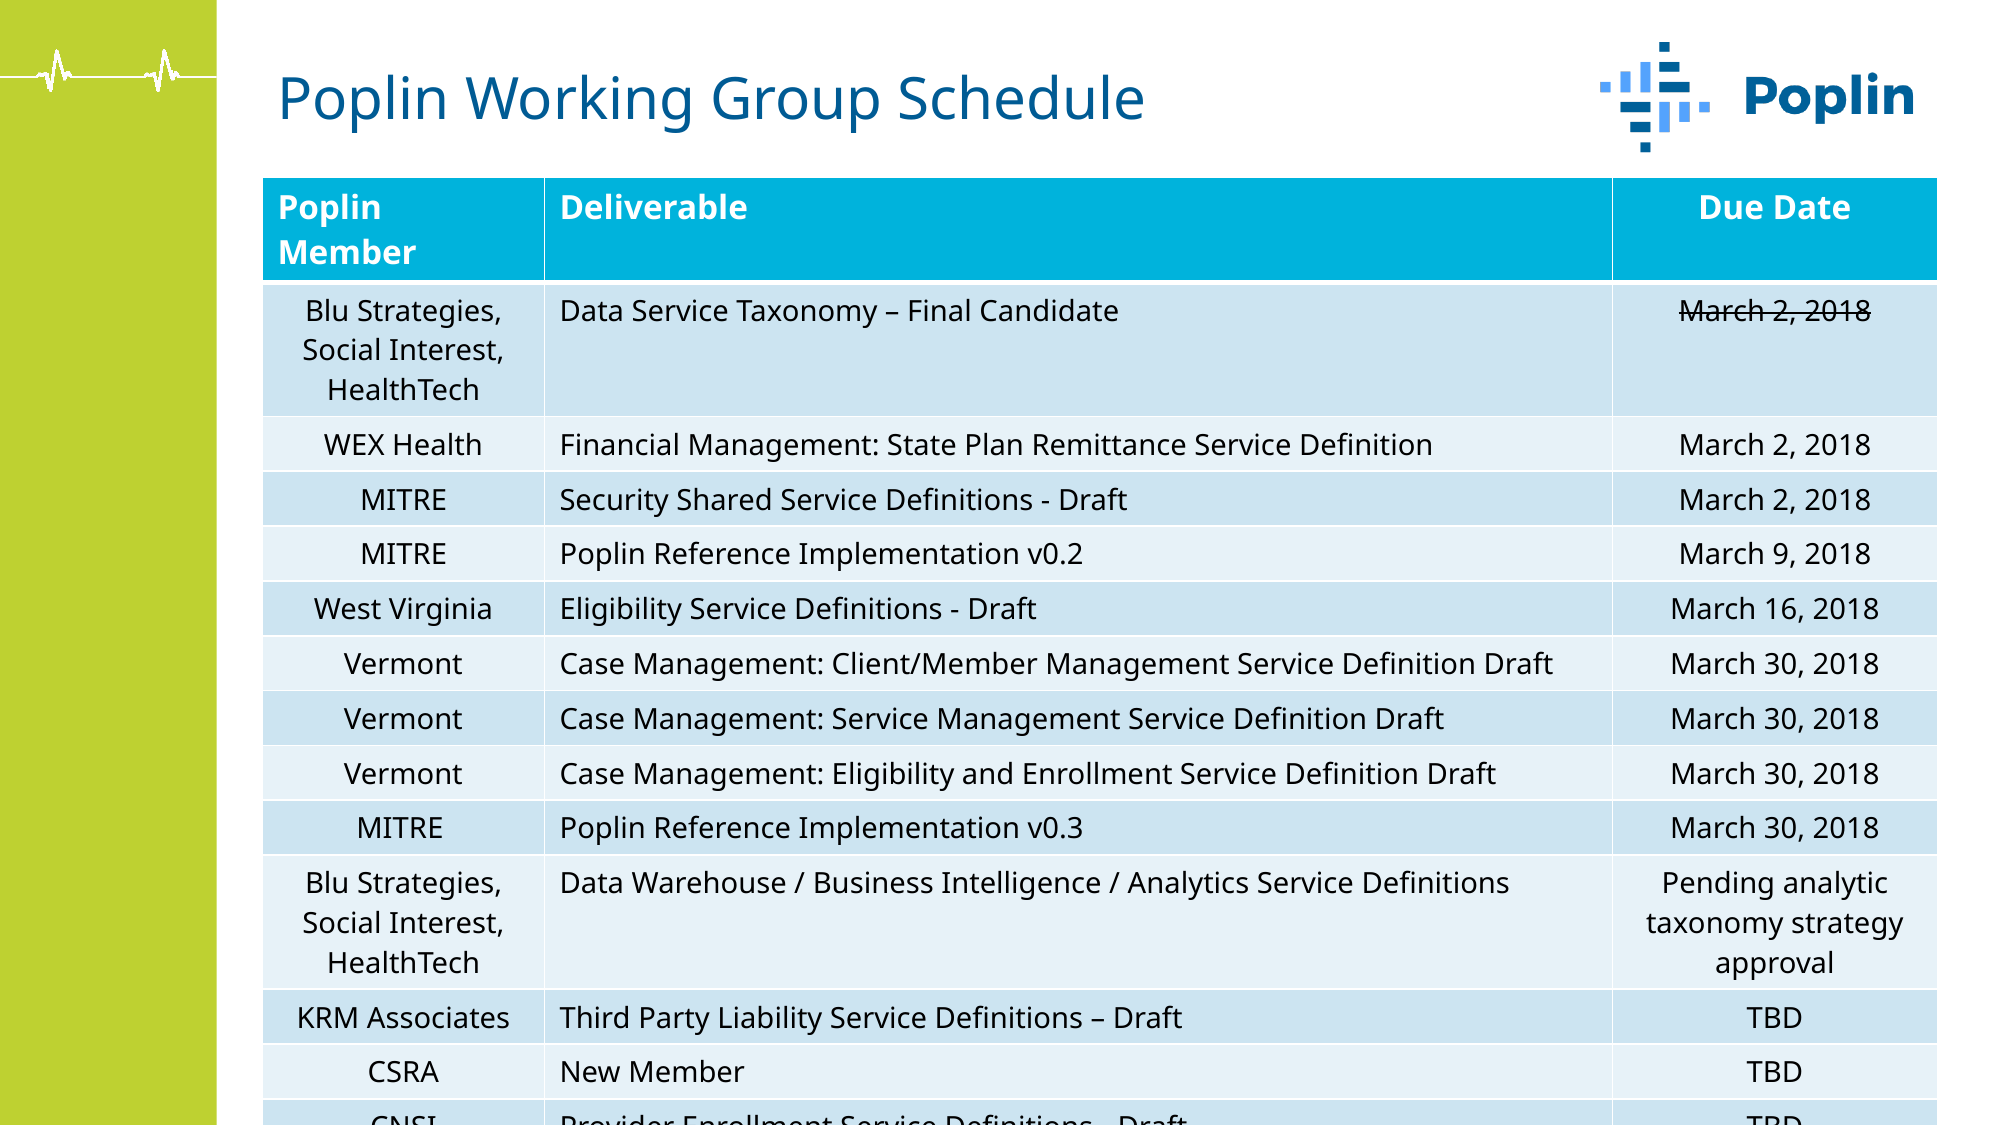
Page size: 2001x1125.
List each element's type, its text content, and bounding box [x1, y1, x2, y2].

table_cell Vermont [263, 637, 544, 690]
table_cell TBD [1613, 1045, 1937, 1098]
table_cell Vermont [263, 691, 544, 745]
table_header Poplin Member [263, 178, 544, 280]
table_cell WEX Health [263, 417, 544, 470]
table_cell Poplin Reference Implementation v0.3 [545, 801, 1612, 854]
table_cell Poplin Reference Implementation v0.2 [545, 527, 1612, 580]
table_cell Vermont [263, 746, 544, 799]
table_cell Third Party Liability Service Definitions – Draft [545, 990, 1612, 1043]
table_cell Provider Enrollment Service Definitions - Draft [545, 1100, 1612, 1125]
table_cell New Member [545, 1045, 1612, 1098]
table_cell CSRA [263, 1045, 544, 1098]
table_cell CNSI [263, 1100, 544, 1125]
table_cell MITRE [263, 472, 544, 525]
table_cell Case Management: Client/Member Management Service Definition Draft [545, 637, 1612, 690]
table_cell Case Management: Eligibility and Enrollment Service Definition Draft [545, 746, 1612, 799]
table_cell TBD [1613, 990, 1937, 1043]
title Poplin Working Group Schedule [262, 37, 1583, 155]
table_header Due Date [1613, 178, 1937, 280]
table_cell March 30, 2018 [1613, 746, 1937, 799]
table_cell March 16, 2018 [1613, 582, 1937, 635]
table_cell Blu Strategies, Social Interest, HealthTech [263, 285, 544, 416]
table_header Deliverable [545, 178, 1612, 280]
table_cell March 2, 2018 [1613, 472, 1937, 525]
table_cell March 9, 2018 [1613, 527, 1937, 580]
table_cell March 2, 2018 [1613, 285, 1937, 416]
table_cell Financial Management: State Plan Remittance Service Definition [545, 417, 1612, 470]
table_cell MITRE [263, 801, 544, 854]
table_cell March 30, 2018 [1613, 801, 1937, 854]
table_cell Pending analytic taxonomy strategy approval [1613, 856, 1937, 988]
table_cell Data Warehouse / Business Intelligence / Analytics Service Definitions [545, 856, 1612, 988]
picture [0, 9, 217, 125]
table_cell Blu Strategies, Social Interest, HealthTech [263, 856, 544, 988]
table_cell March 30, 2018 [1613, 691, 1937, 745]
table_cell Security Shared Service Definitions - Draft [545, 472, 1612, 525]
table_cell KRM Associates [263, 990, 544, 1043]
table_cell Data Service Taxonomy – Final Candidate [545, 285, 1612, 416]
table_cell March 30, 2018 [1613, 637, 1937, 690]
table_cell Case Management: Service Management Service Definition Draft [545, 691, 1612, 745]
table_cell MITRE [263, 527, 544, 580]
picture [1587, 33, 1953, 159]
table_cell March 2, 2018 [1613, 417, 1937, 470]
table_cell TBD [1613, 1100, 1937, 1125]
table_cell West Virginia [263, 582, 544, 635]
table_cell Eligibility Service Definitions - Draft [545, 582, 1612, 635]
